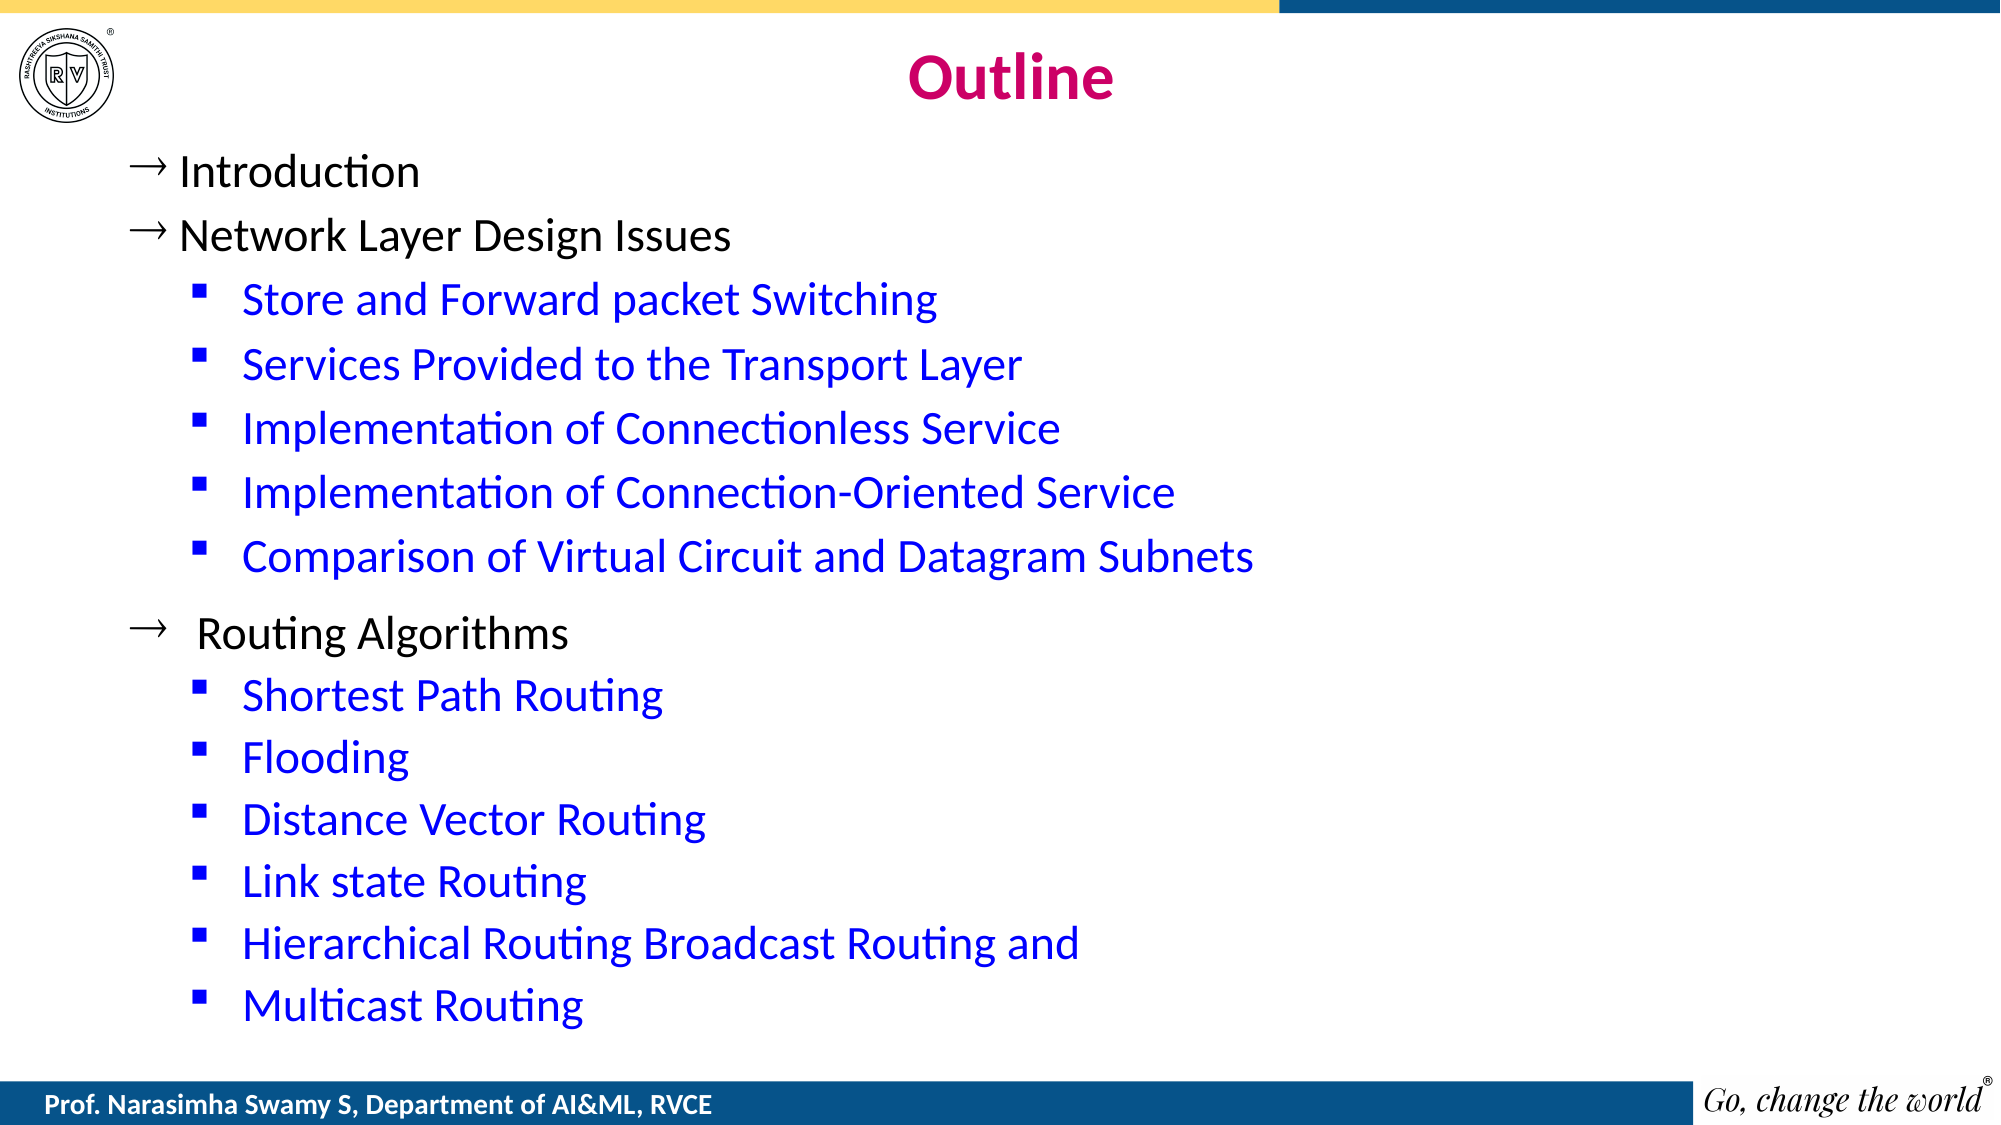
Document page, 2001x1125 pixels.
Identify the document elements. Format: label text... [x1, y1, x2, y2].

title Outline [137, 27, 1887, 129]
picture [19, 28, 114, 123]
picture [1701, 1075, 1994, 1120]
list Introduction Network Layer Design Issues Store and Forward packet Switching Services Provided to the Transport Layer Implementation of Connectionless Service Implementation of Connection-Oriented Service Comparison of Virtual Circuit and Datagram Subnets Routing Algorithms Shortest Path Routing Flooding Distance Vector Routing Link state Routing Hierarchical Routing Broadcast Routing and Multicast Routing [114, 138, 1886, 1044]
